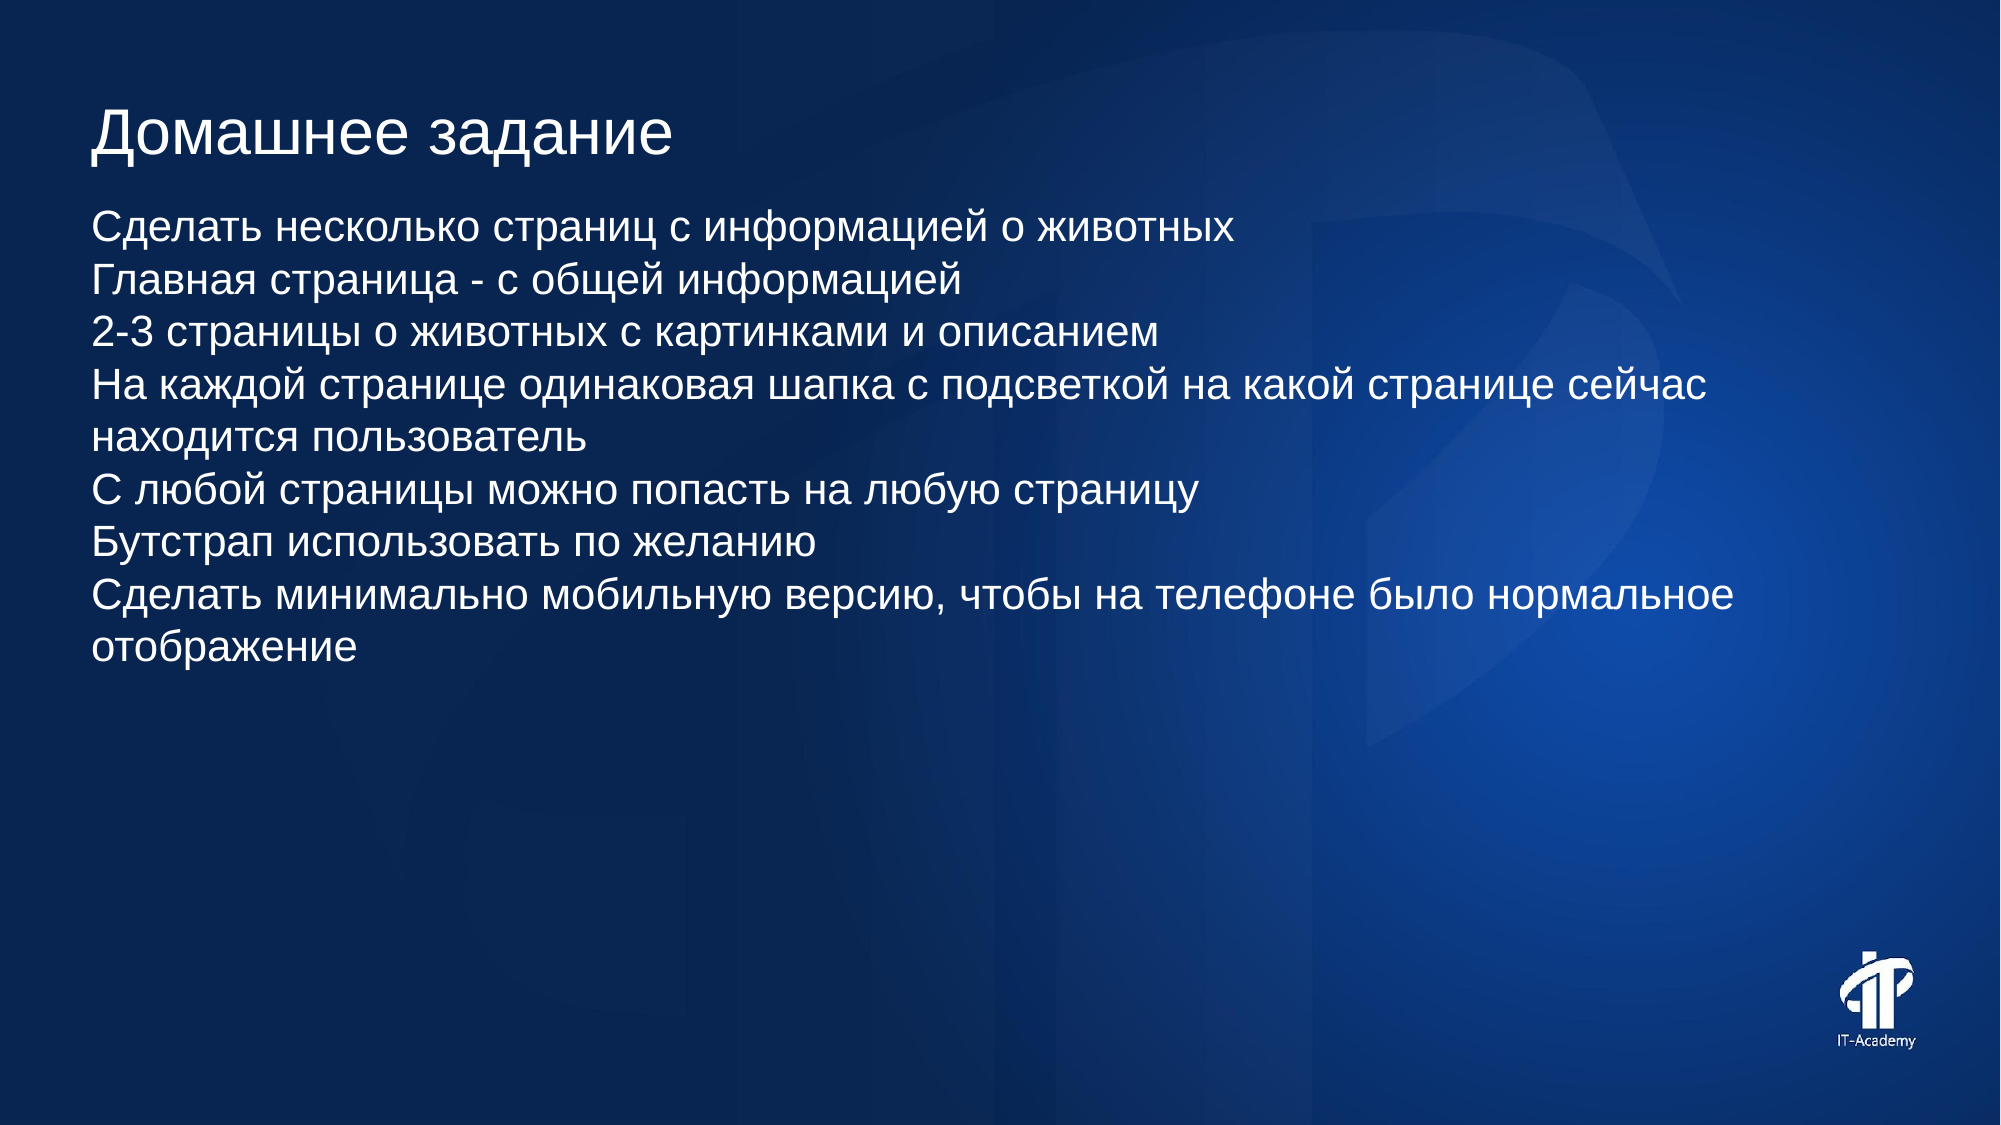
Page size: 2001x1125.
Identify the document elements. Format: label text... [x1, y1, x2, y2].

picture [0, 0, 2001, 1125]
text_box Домашнее задание [76, 74, 967, 182]
text_box Сделать несколько страниц с информацией о животных Главная страница - с общей информацией 2-3 страницы о животных с картинками и описанием На каждой странице одинаковая шапка с подсветкой на какой странице сейчас находится пользователь С любой страницы можно попасть на любую страницу Бутстрап использовать по желанию Сделать минимально мобильную версию, чтобы на телефоне было нормальное отображение [76, 183, 1877, 686]
